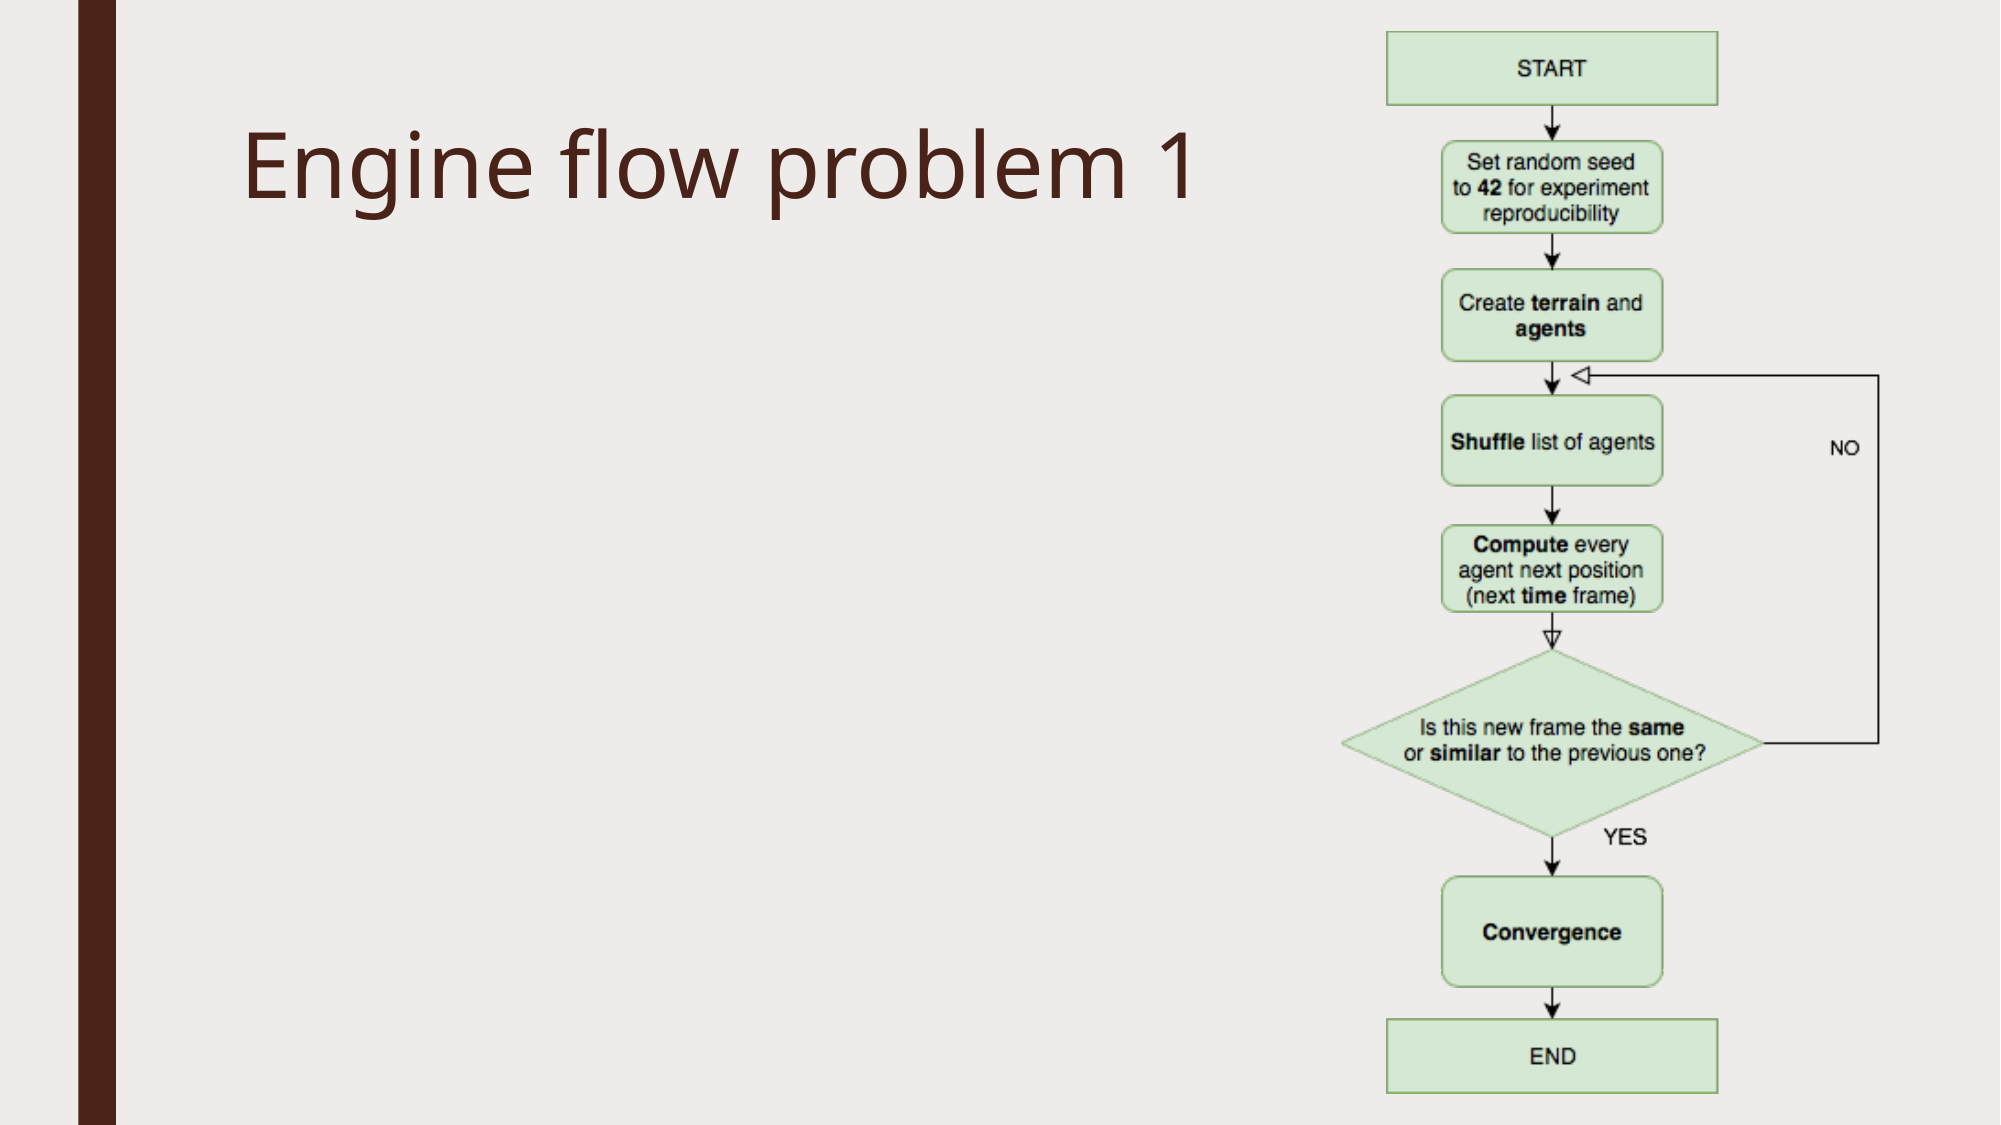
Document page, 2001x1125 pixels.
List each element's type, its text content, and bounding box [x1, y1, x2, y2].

picture [1341, 31, 1898, 1094]
title Engine flow problem 1 [225, 112, 1341, 254]
